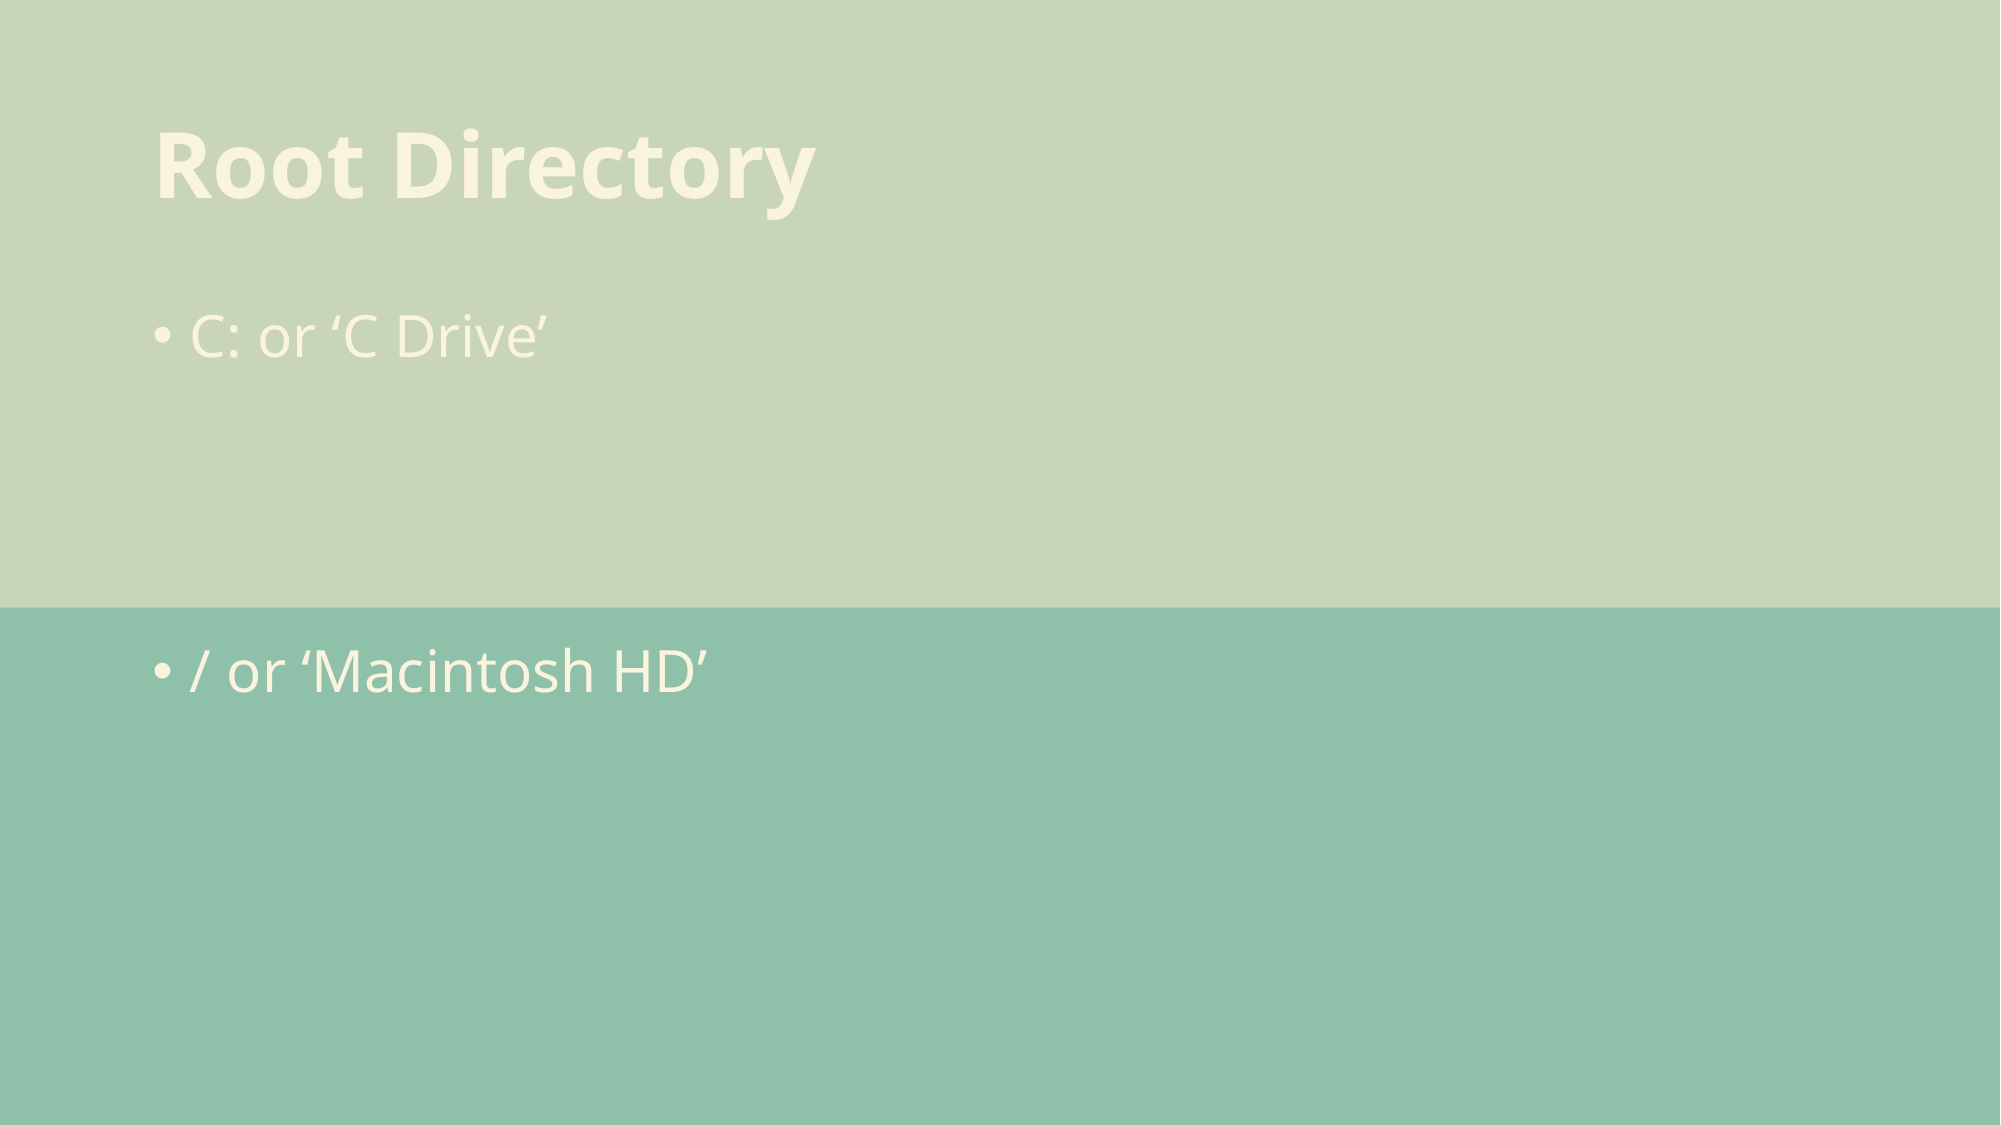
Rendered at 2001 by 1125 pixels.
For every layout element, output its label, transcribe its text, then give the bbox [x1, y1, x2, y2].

list C: or ‘C Drive’ / or ‘Macintosh HD’ [137, 299, 1863, 1014]
title Root Directory [137, 59, 1863, 278]
